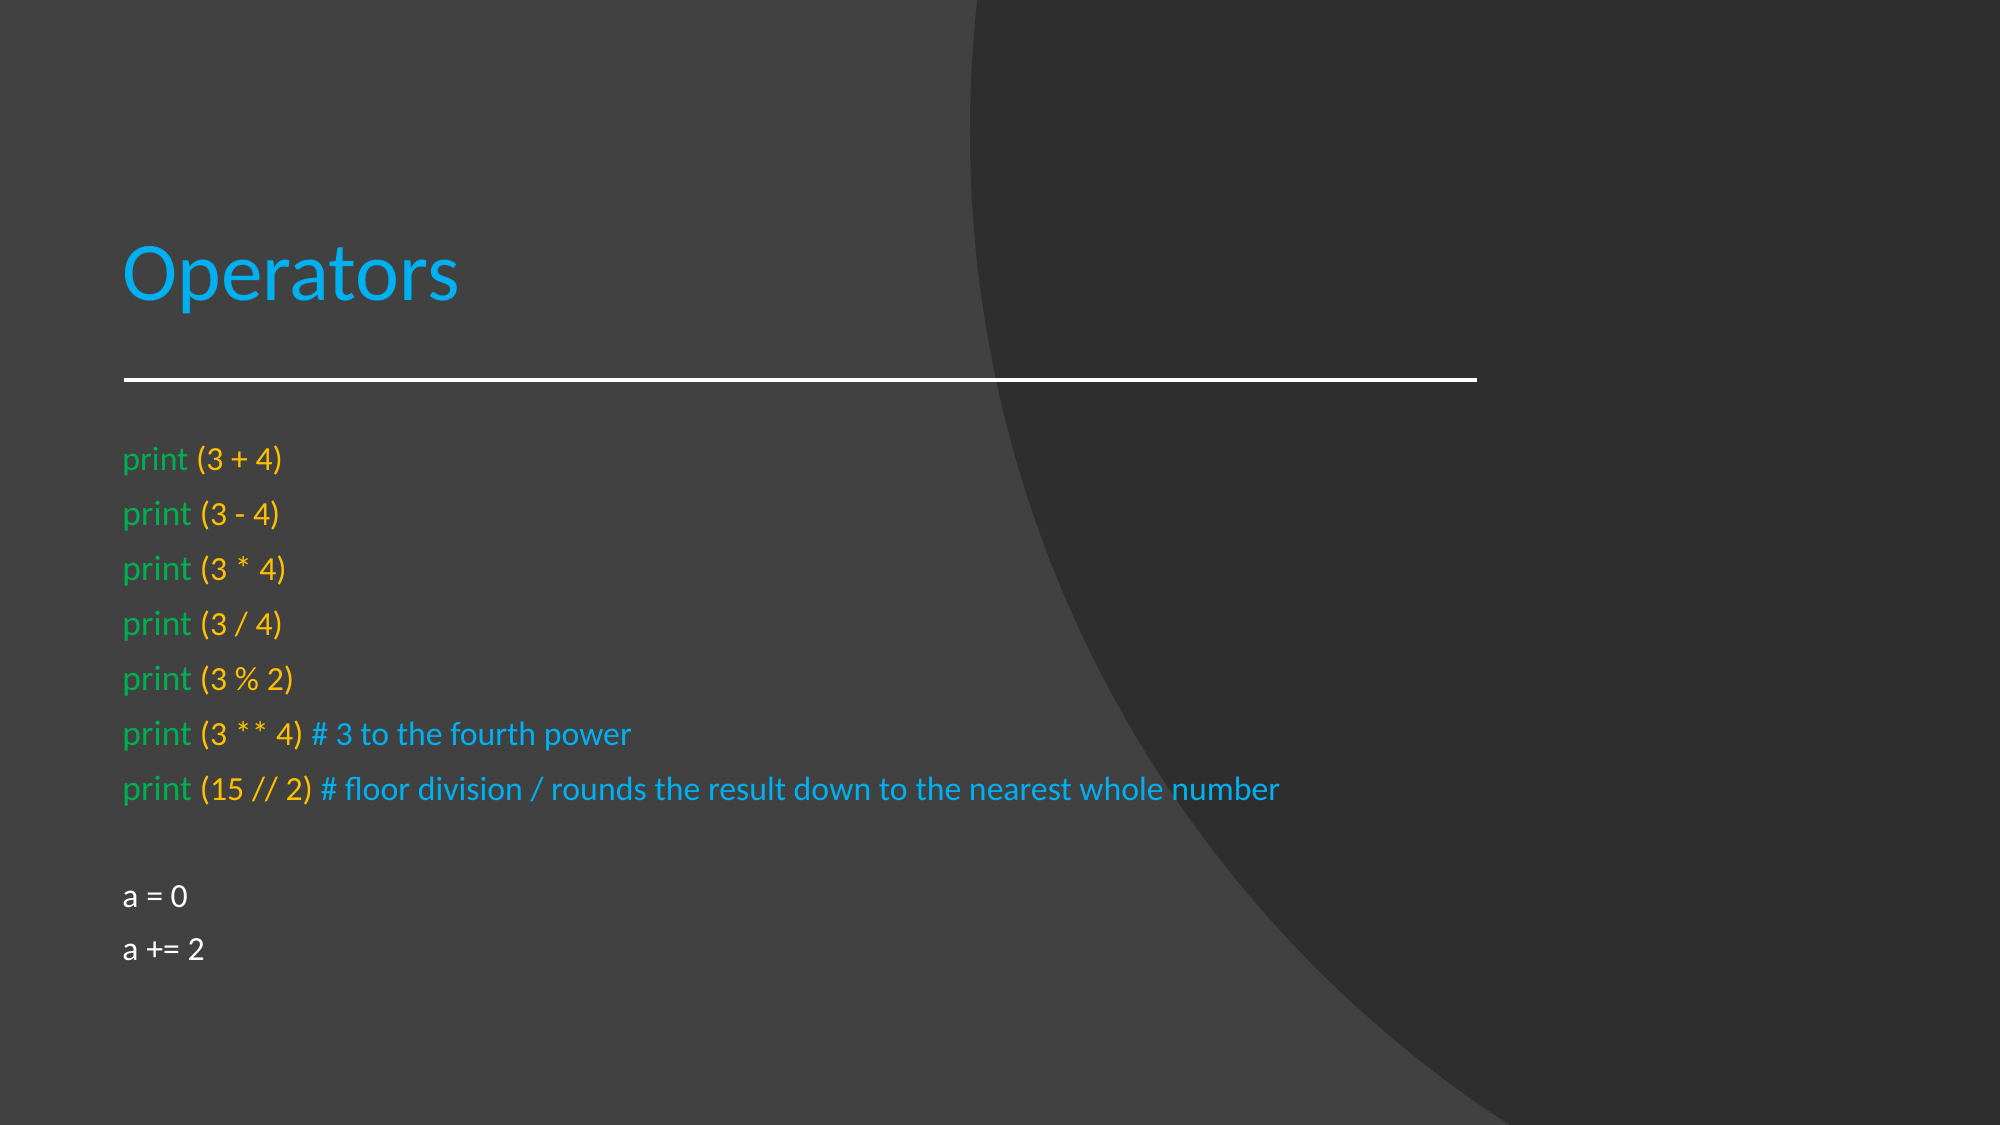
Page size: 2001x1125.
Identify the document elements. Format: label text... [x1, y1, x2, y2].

text_box [972, 0, 2000, 1125]
list print (3 + 4) print (3 - 4) print (3 * 4) print (3 / 4) print (3 % 2) print (3 ** 4) # 3 to the fourth power print (15 // 2) # floor division / rounds the result down to the nearest whole number a = 0 a += 2 [107, 433, 1586, 980]
title Operators [107, 59, 1586, 327]
